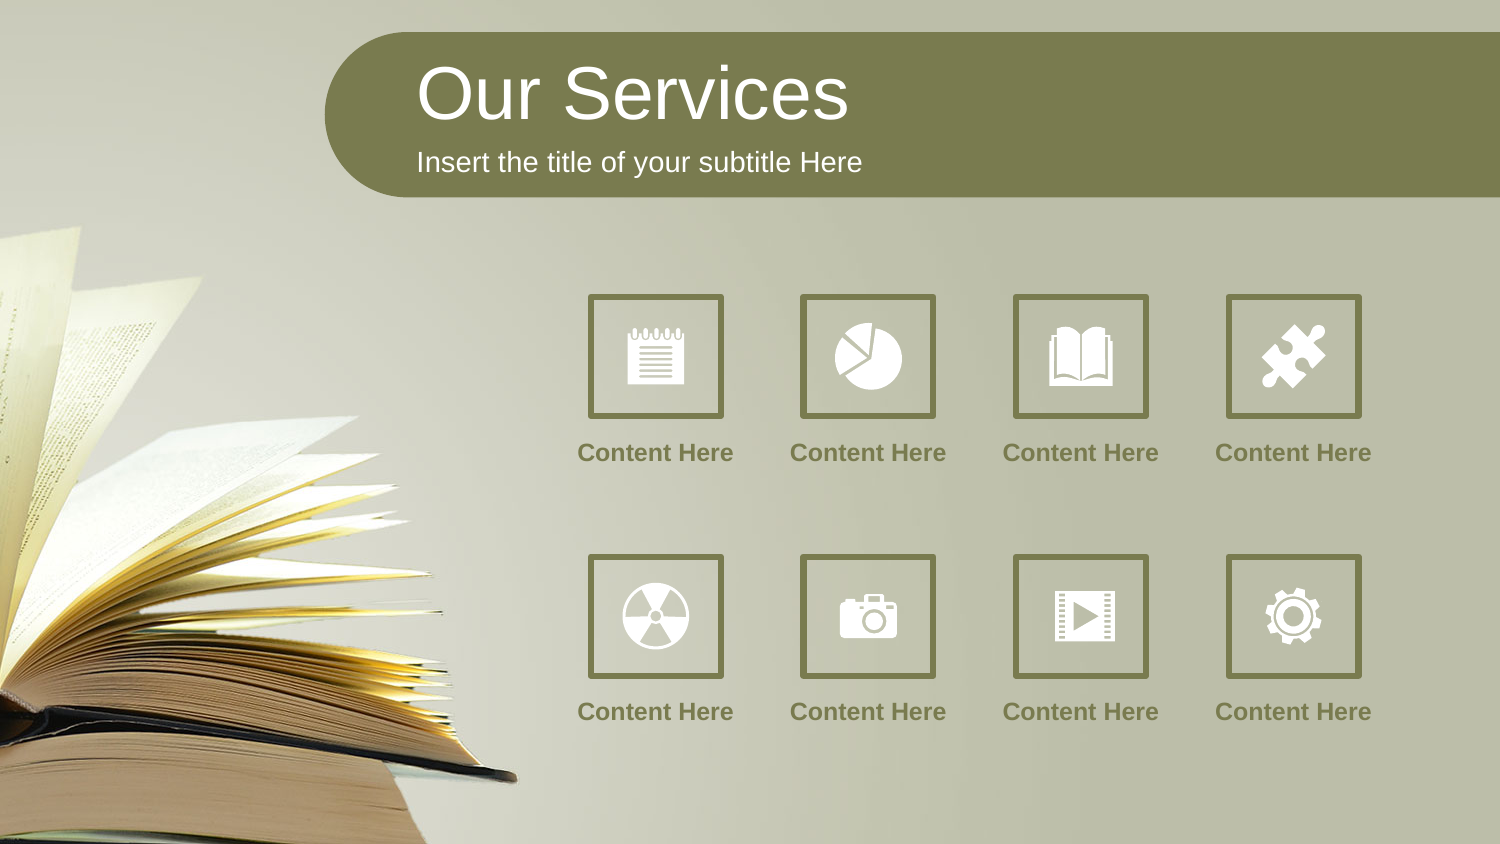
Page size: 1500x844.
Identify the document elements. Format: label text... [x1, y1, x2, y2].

text_box [1053, 589, 1117, 643]
text_box [801, 555, 935, 678]
text_box [625, 326, 687, 387]
text_box Content Here [546, 687, 758, 733]
text_box Content Here [971, 687, 1183, 733]
text_box Content Here [1183, 428, 1404, 474]
text_box [1259, 322, 1328, 391]
text_box [1227, 555, 1361, 678]
list Insert the title of your subtitle Here [401, 136, 1500, 185]
text_box [832, 320, 905, 392]
text_box [589, 295, 723, 418]
text_box [589, 555, 723, 678]
text_box [1014, 555, 1148, 678]
text_box [801, 295, 935, 418]
picture [0, 0, 1500, 844]
text_box [1047, 324, 1115, 388]
text_box [837, 592, 900, 641]
text_box [620, 580, 692, 652]
text_box Content Here [758, 687, 971, 733]
list Our Services [401, 42, 1500, 136]
text_box Content Here [546, 428, 758, 474]
text_box Content Here [1183, 687, 1404, 733]
text_box Content Here [971, 428, 1183, 474]
text_box [1227, 295, 1361, 418]
text_box [1263, 585, 1324, 647]
text_box [1014, 295, 1148, 418]
text_box Content Here [758, 428, 971, 474]
